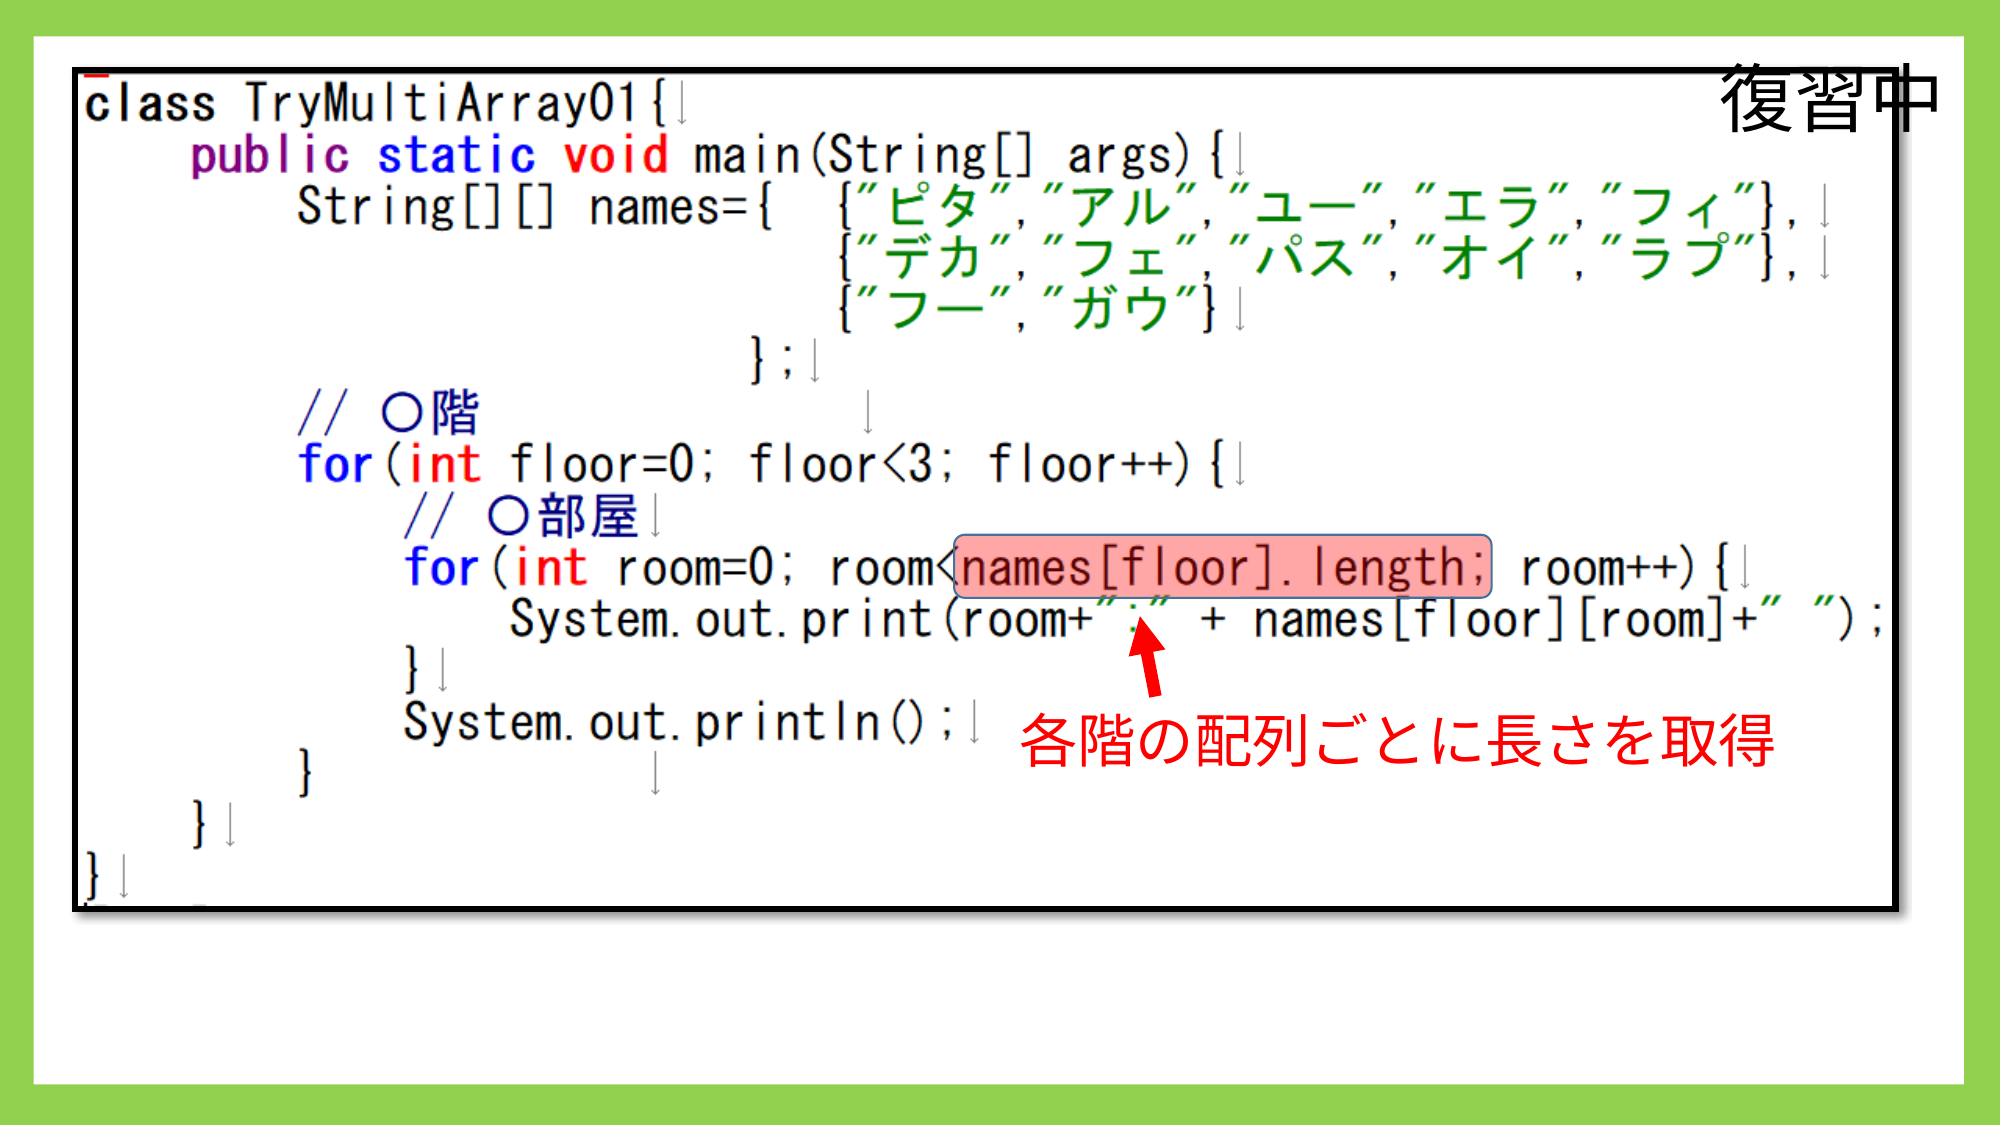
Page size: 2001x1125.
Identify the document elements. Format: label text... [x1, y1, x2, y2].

picture [78, 73, 1893, 906]
text_box 復習中 [1704, 44, 1960, 150]
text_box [1139, 616, 1156, 697]
